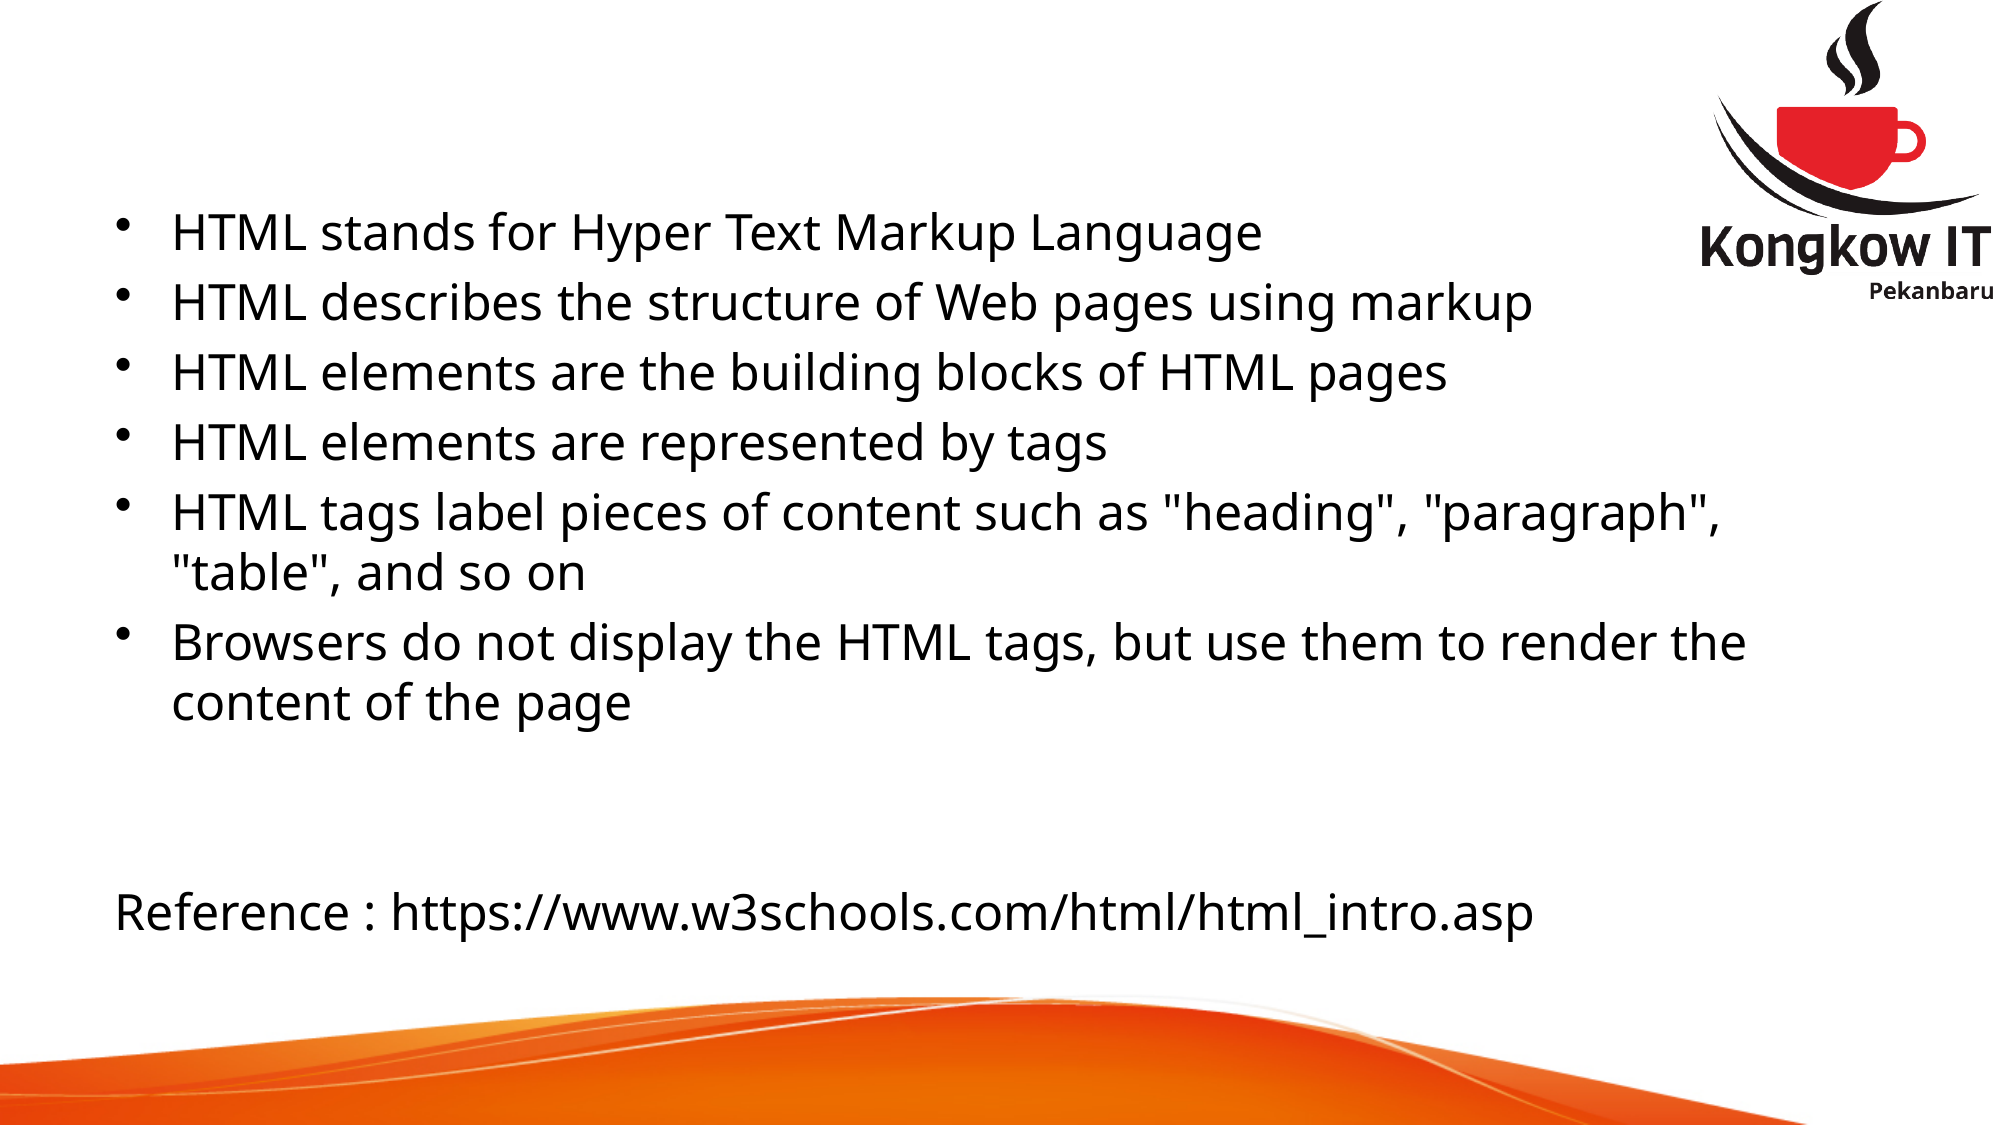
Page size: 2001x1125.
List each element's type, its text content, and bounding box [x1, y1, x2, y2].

list HTML stands for Hyper Text Markup Language HTML describes the structure of Web pages using markup HTML elements are the building blocks of HTML pages HTML elements are represented by tags HTML tags label pieces of content such as "heading", "paragraph", "table", and so on Browsers do not display the HTML tags, but use them to render the content of the page Reference : https://www.w3schools.com/html/html_intro.asp [99, 192, 1901, 1006]
picture [0, 0, 2000, 1125]
